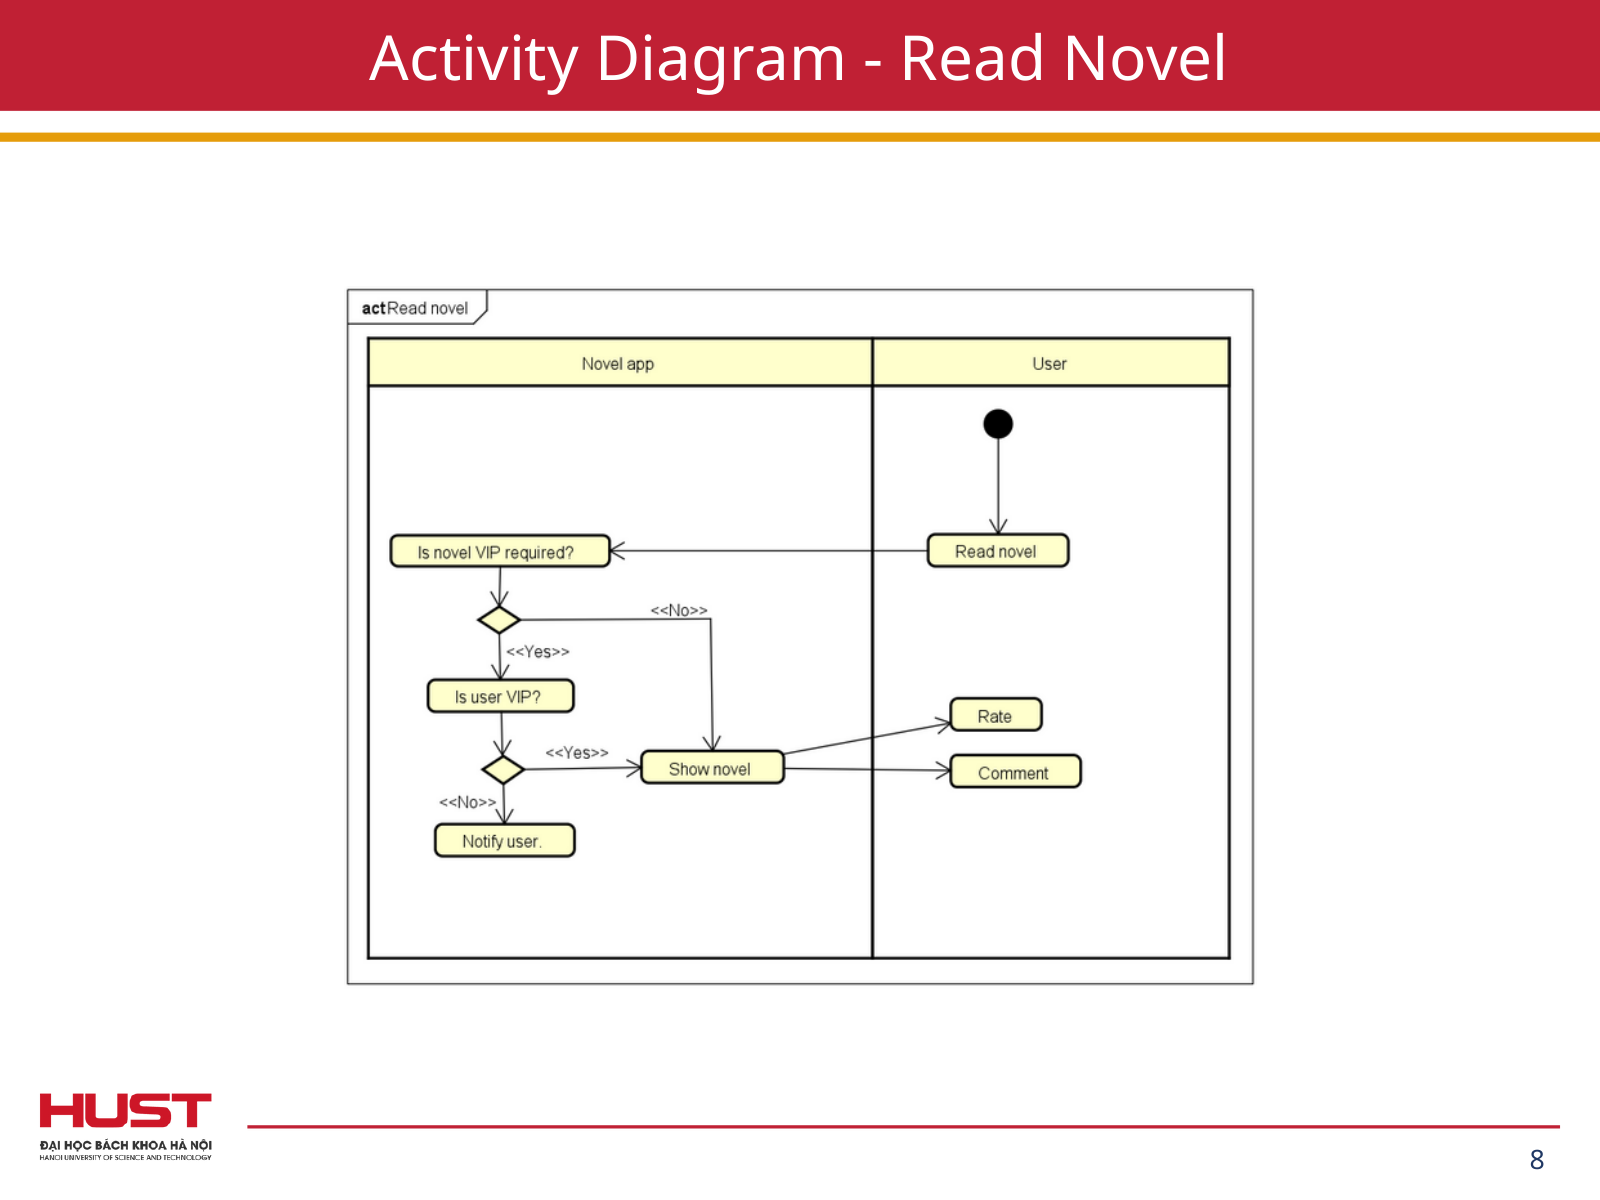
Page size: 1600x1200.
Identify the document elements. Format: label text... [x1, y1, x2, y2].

text_box Activity Diagram - Read Novel [56, 25, 1544, 94]
text_box [334, 276, 1266, 996]
text_box [0, 0, 1600, 1200]
text_box 8 [1214, 1142, 1545, 1175]
